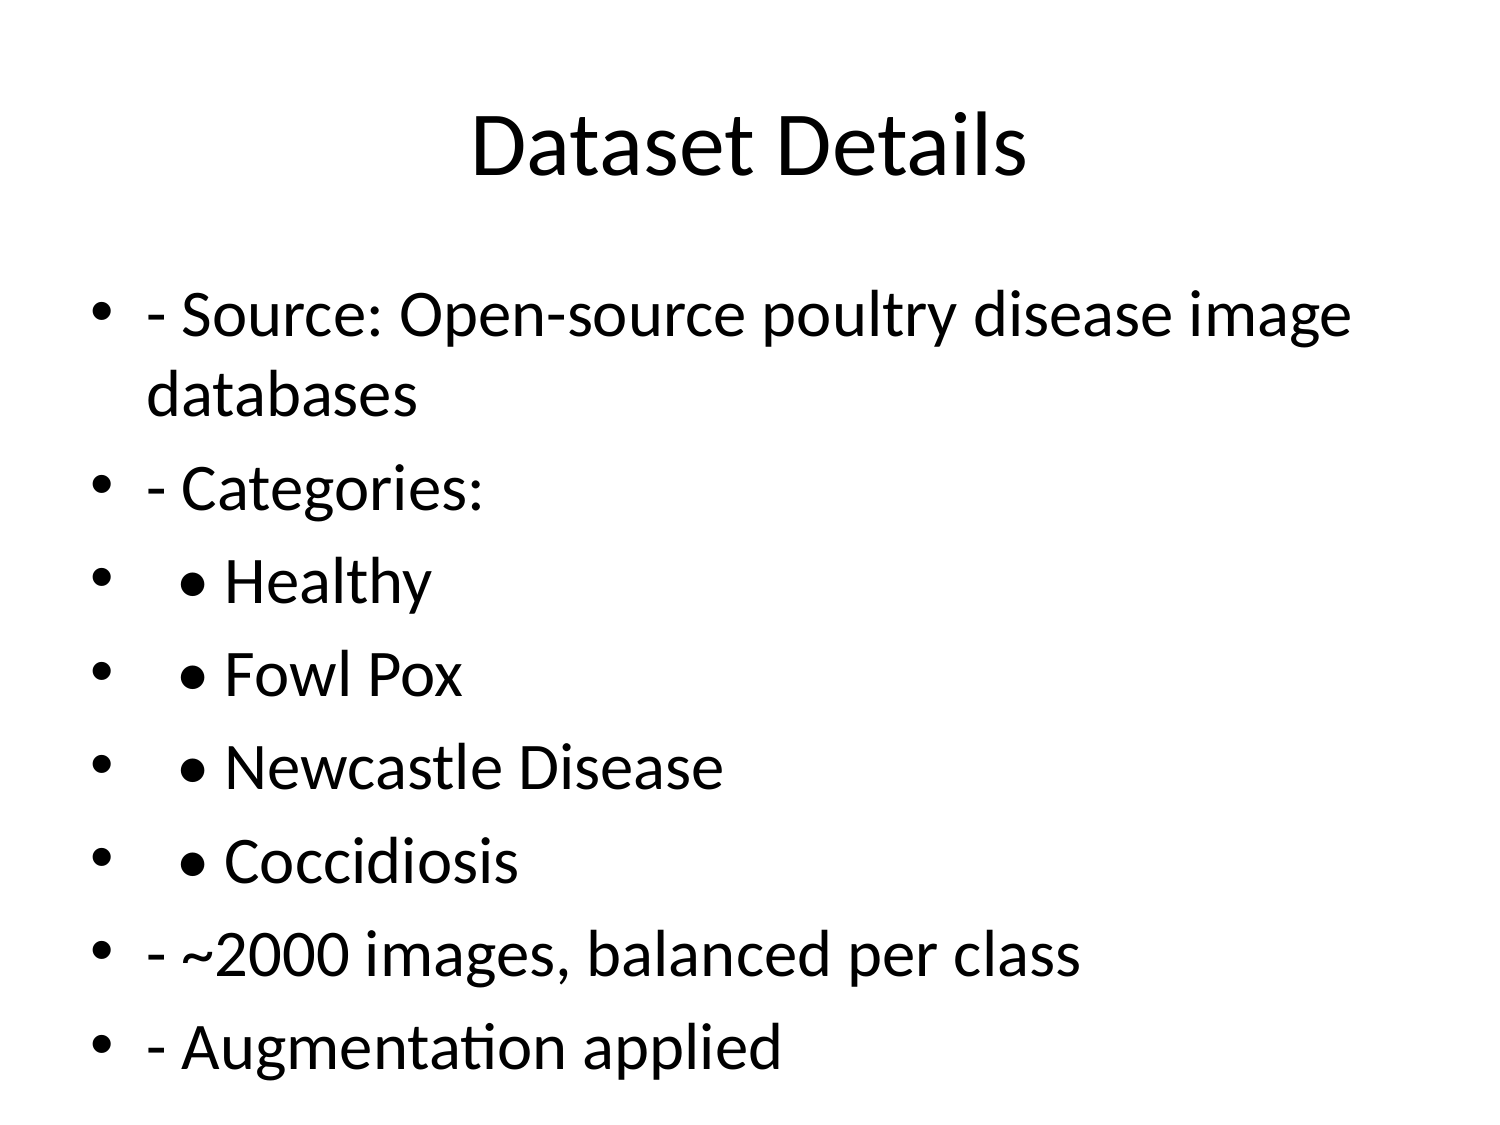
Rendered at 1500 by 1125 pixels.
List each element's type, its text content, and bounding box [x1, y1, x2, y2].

list - Source: Open-source poultry disease image databases - Categories: • Healthy • Fowl Pox • Newcastle Disease • Coccidiosis - ~2000 images, balanced per class - Augmentation applied [75, 262, 1425, 1005]
title Dataset Details [75, 45, 1425, 233]
